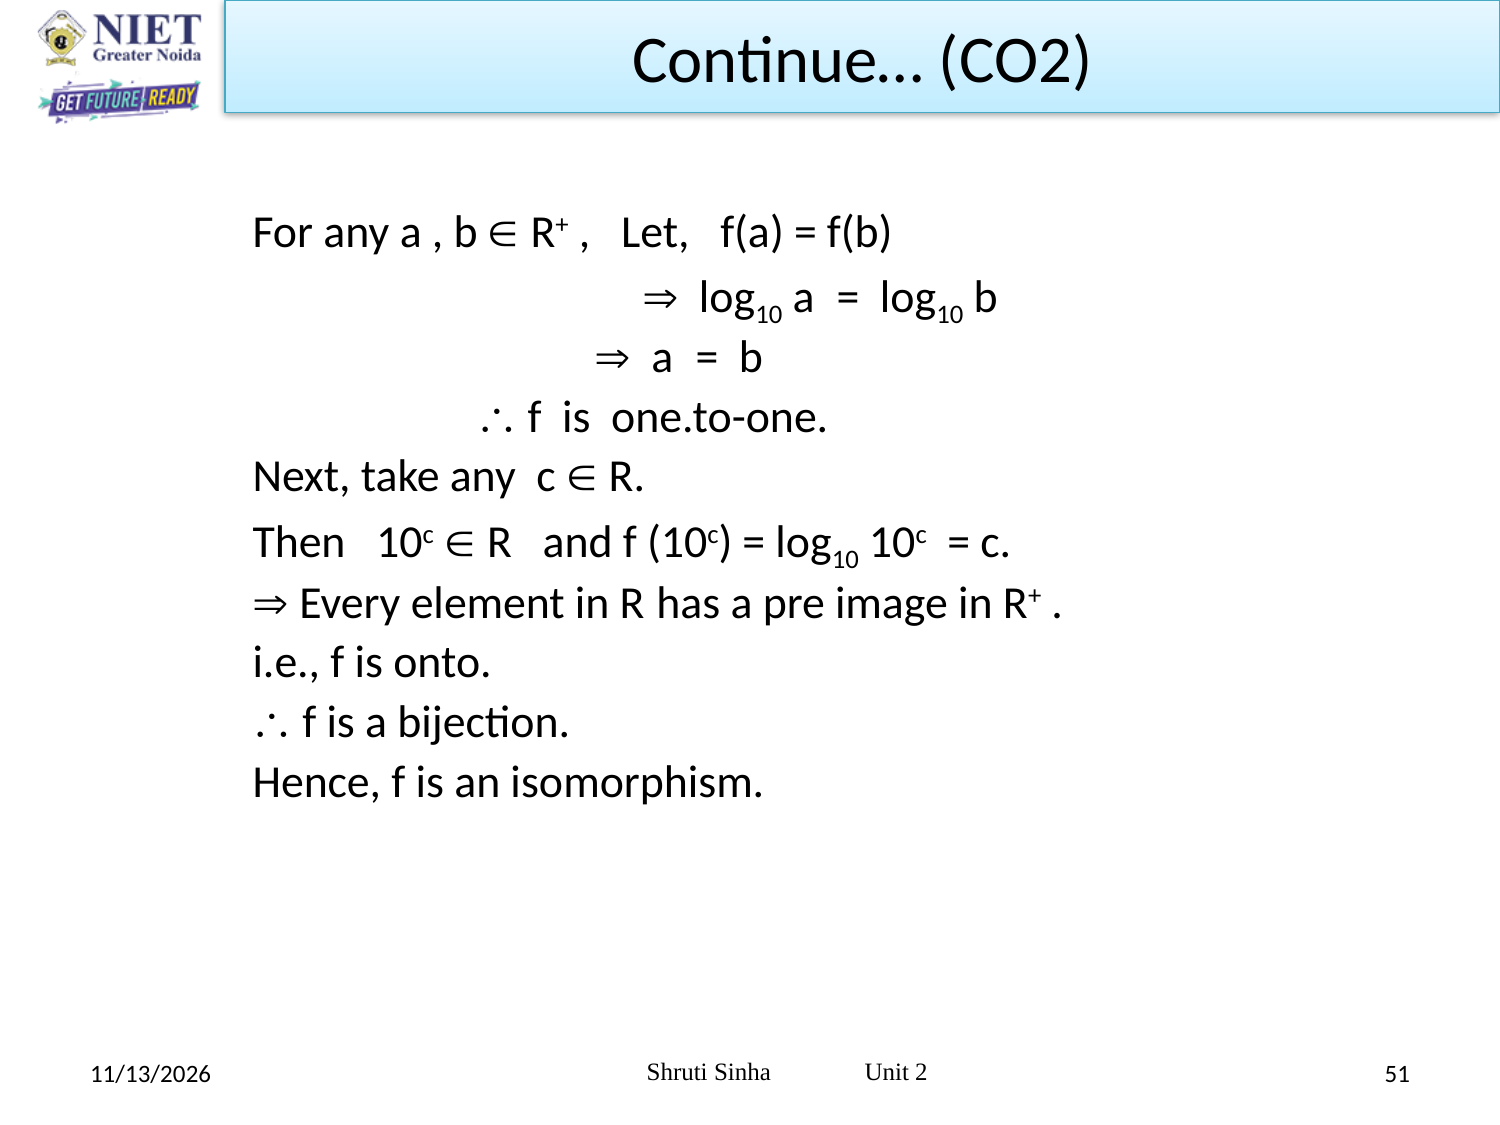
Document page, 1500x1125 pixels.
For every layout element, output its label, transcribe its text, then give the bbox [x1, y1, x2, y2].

text_box Continue… (CO2) [238, 0, 1500, 113]
slide_number 51 [1074, 1042, 1425, 1103]
picture [0, 0, 238, 135]
list For any a , b  R+ , Let, f(a) = f(b)  log10 a = log10 b  a = b  f is one.to-one. Next, take any c  R. Then 10c  R and f (10c) = log10 10c = c.  Every element in R has a pre image in R+ . i.e., f is onto.  f is a bijection. Hence, f is an isomorphism. [237, 200, 1450, 1020]
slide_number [75, 1042, 425, 1103]
footer Shruti Sinha Unit 2 [375, 1040, 1200, 1100]
